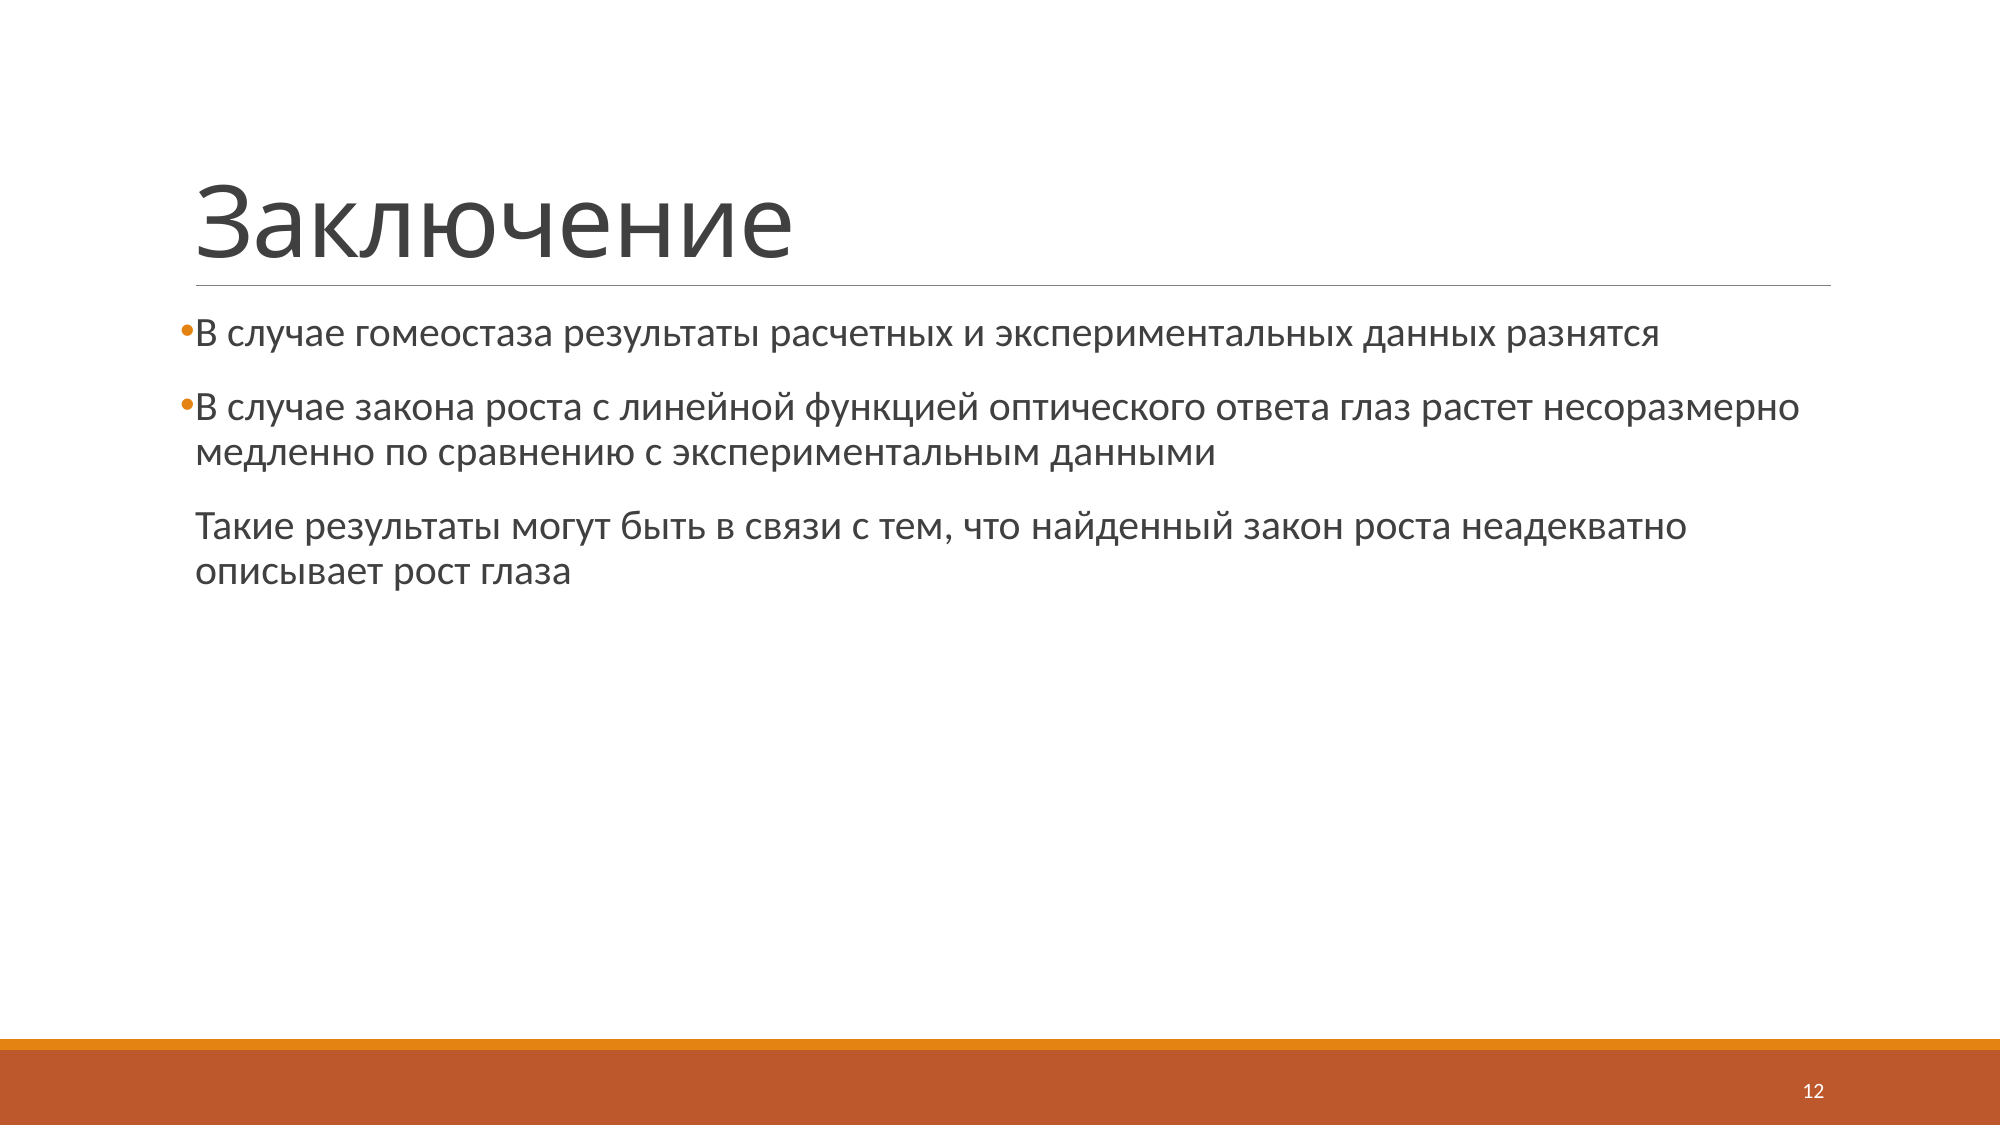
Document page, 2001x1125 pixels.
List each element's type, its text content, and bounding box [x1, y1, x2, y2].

list В случае гомеостаза результаты расчетных и экспериментальных данных разнятся В случае закона роста с линейной функцией оптического ответа глаз растет несоразмерно медленно по сравнению с экспериментальным данными Такие результаты могут быть в связи с тем, что найденный закон роста неадекватно описывает рост глаза [180, 302, 1830, 963]
slide_number 12 [1624, 1059, 1840, 1120]
title Заключение [180, 47, 1830, 285]
